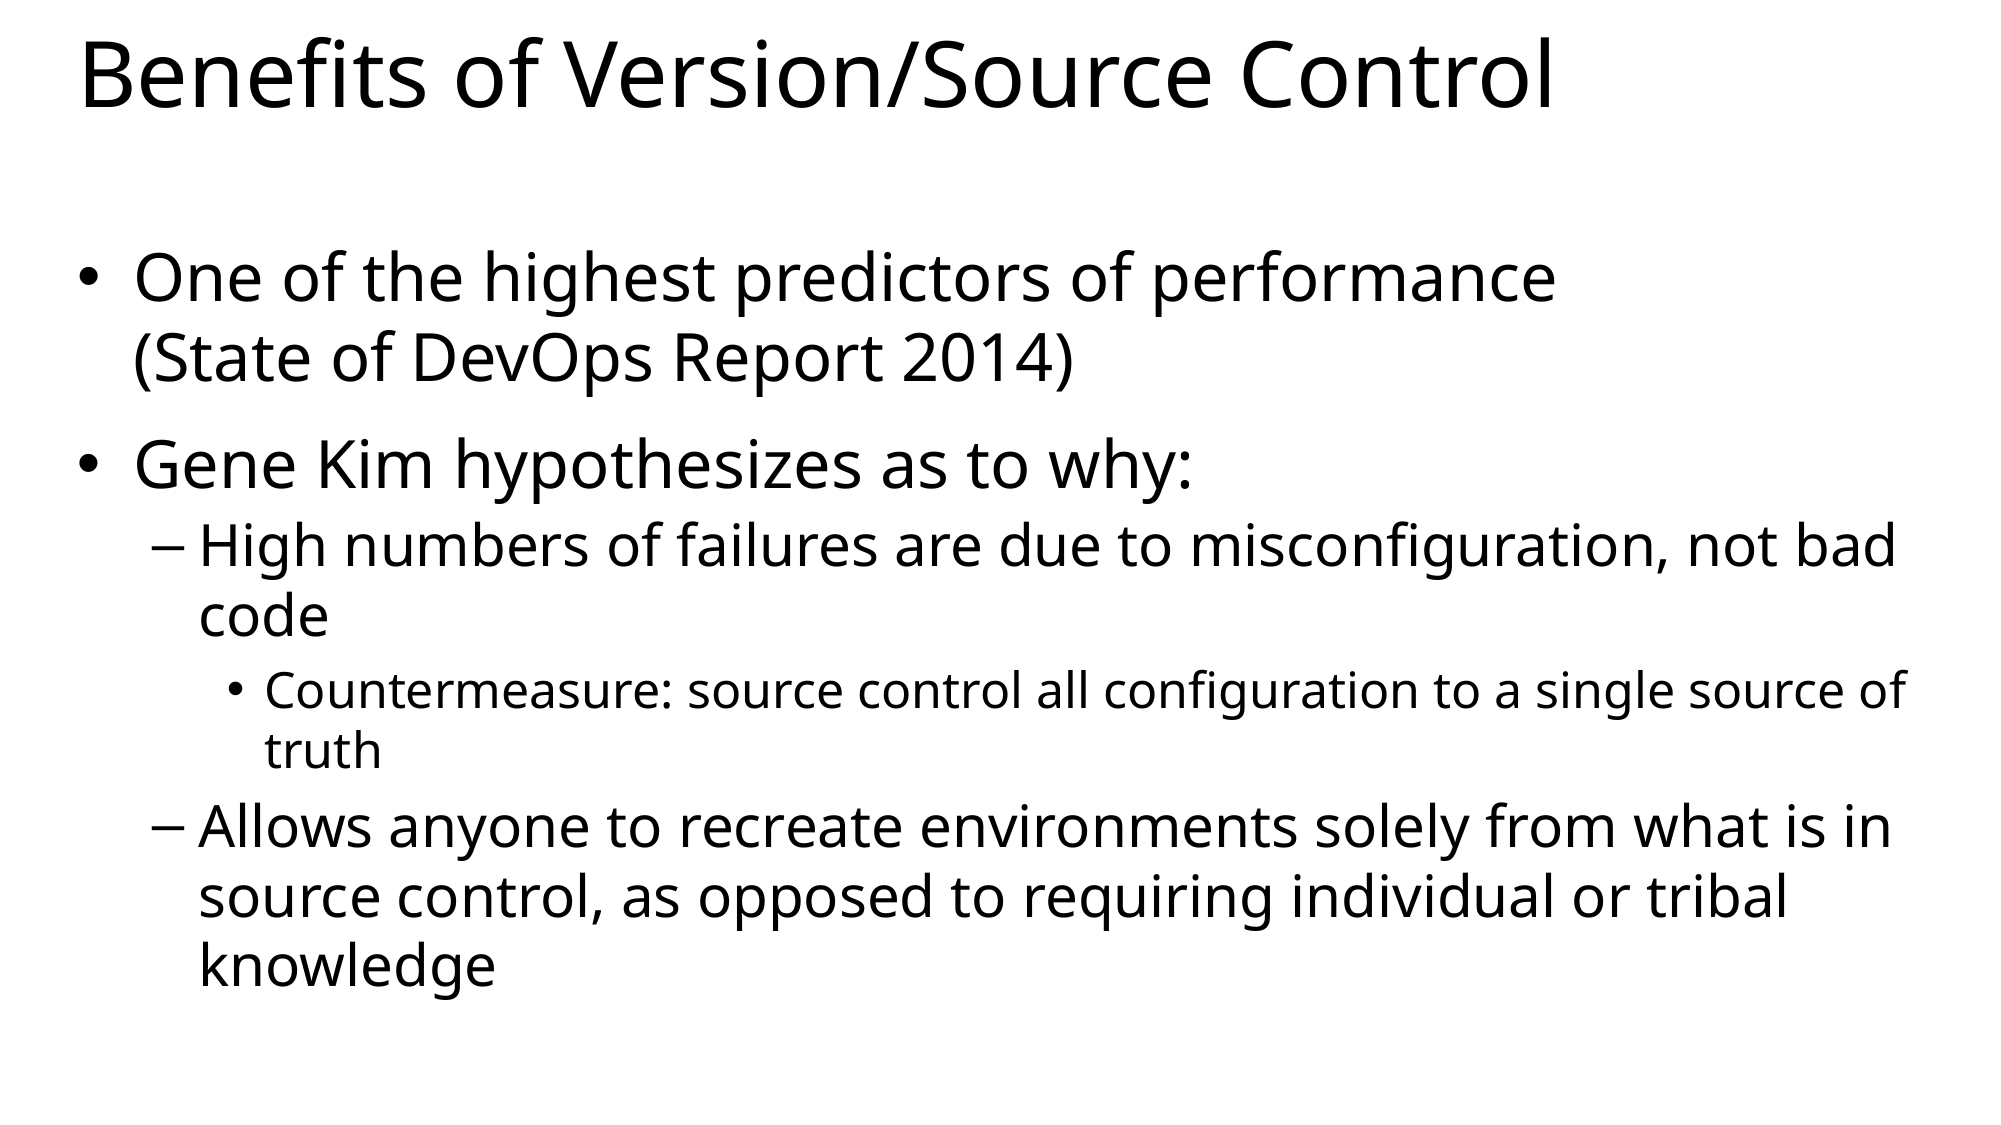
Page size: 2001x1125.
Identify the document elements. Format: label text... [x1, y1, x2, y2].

text_box Gene Kim hypothesizes as to why: High numbers of failures are due to misconfiguration, not bad code Countermeasure: source control all configuration to a single source of truth Allows anyone to recreate environments solely from what is in source control, as opposed to requiring individual or tribal knowledge [62, 414, 1953, 1054]
list One of the highest predictors of performance (State of DevOps Report 2014) [62, 227, 1613, 414]
title Benefits of Version/Source Control [62, 29, 1953, 205]
